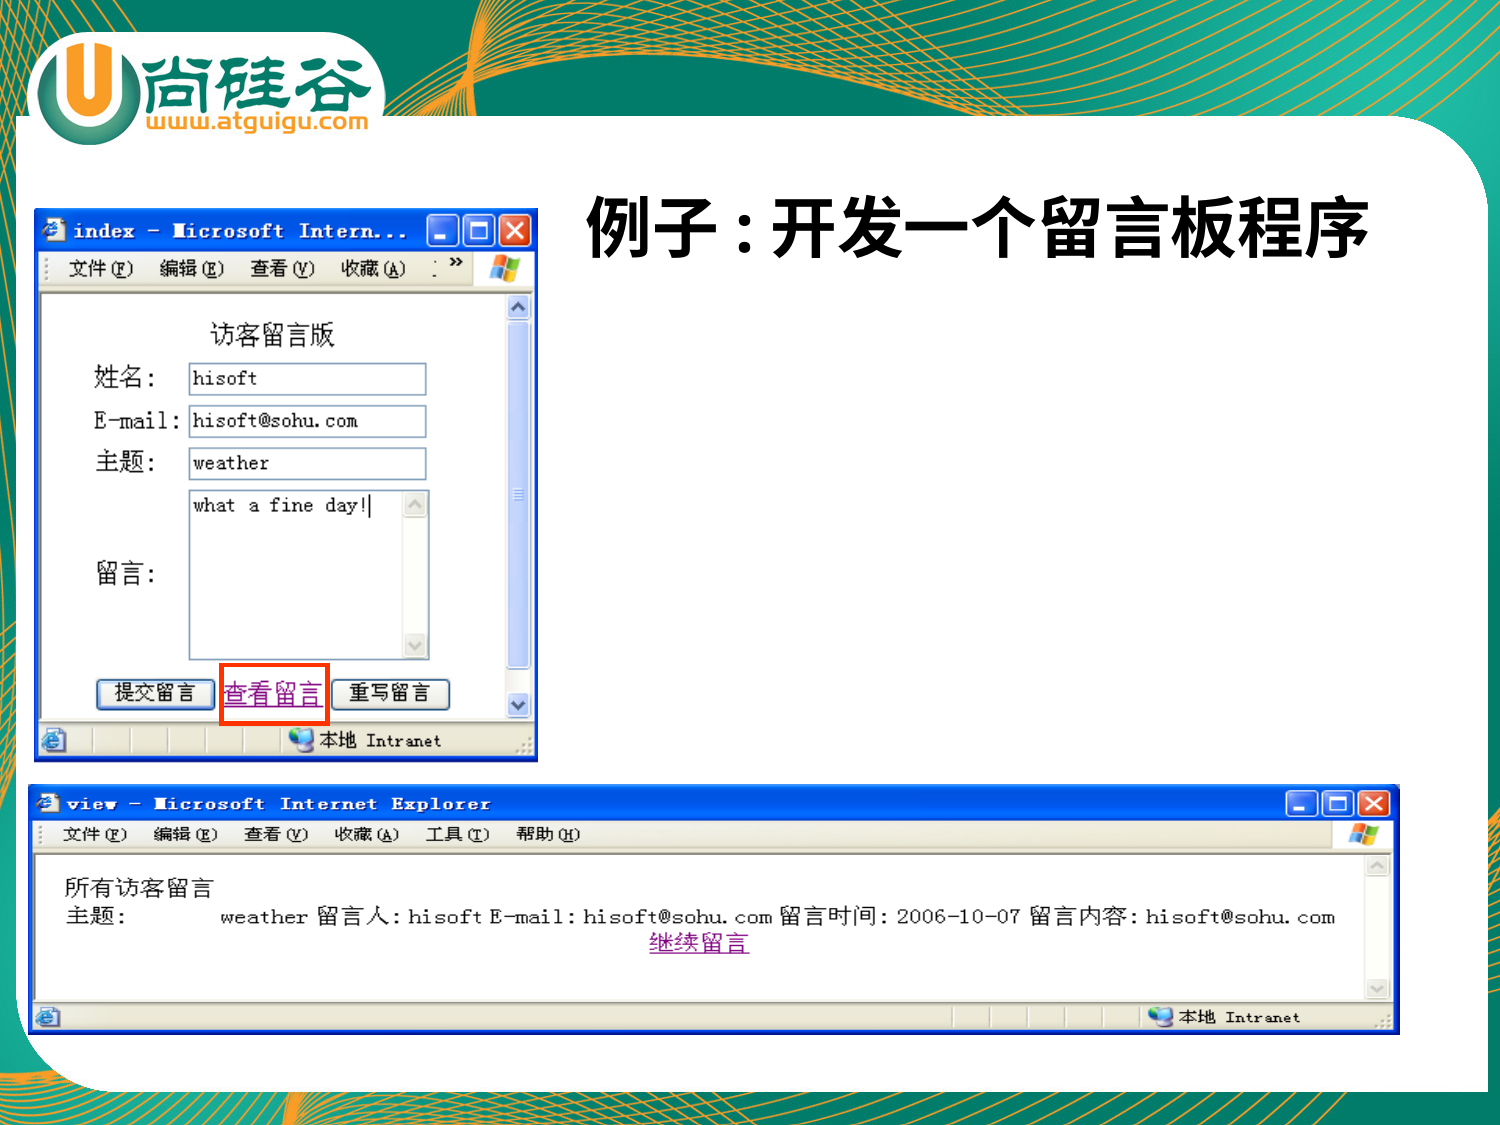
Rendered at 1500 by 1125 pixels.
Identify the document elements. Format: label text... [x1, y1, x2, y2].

picture [0, 0, 1500, 1125]
title 例子:开发一个留言板程序 [565, 156, 1392, 295]
